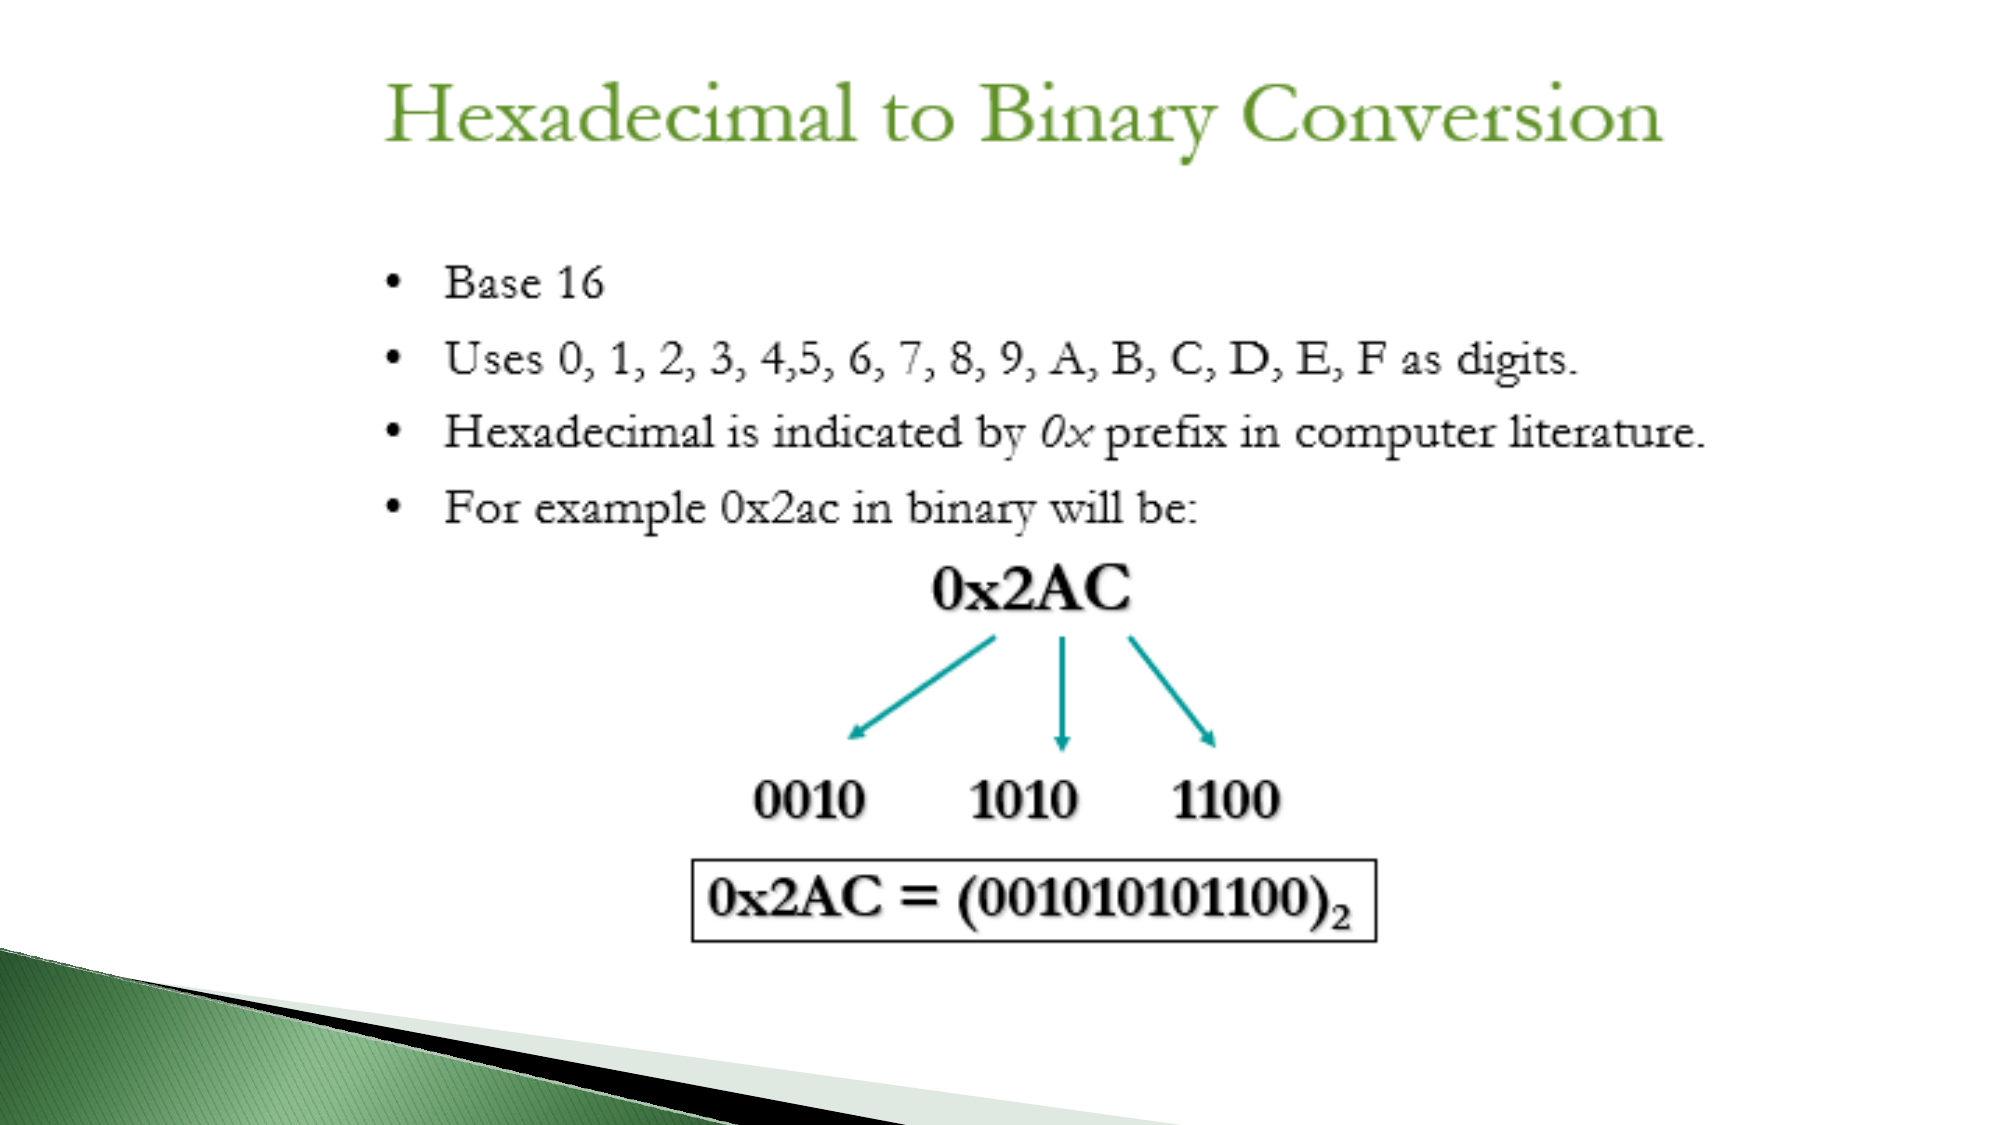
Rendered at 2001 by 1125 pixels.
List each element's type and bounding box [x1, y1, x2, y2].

picture [0, 66, 1820, 1125]
